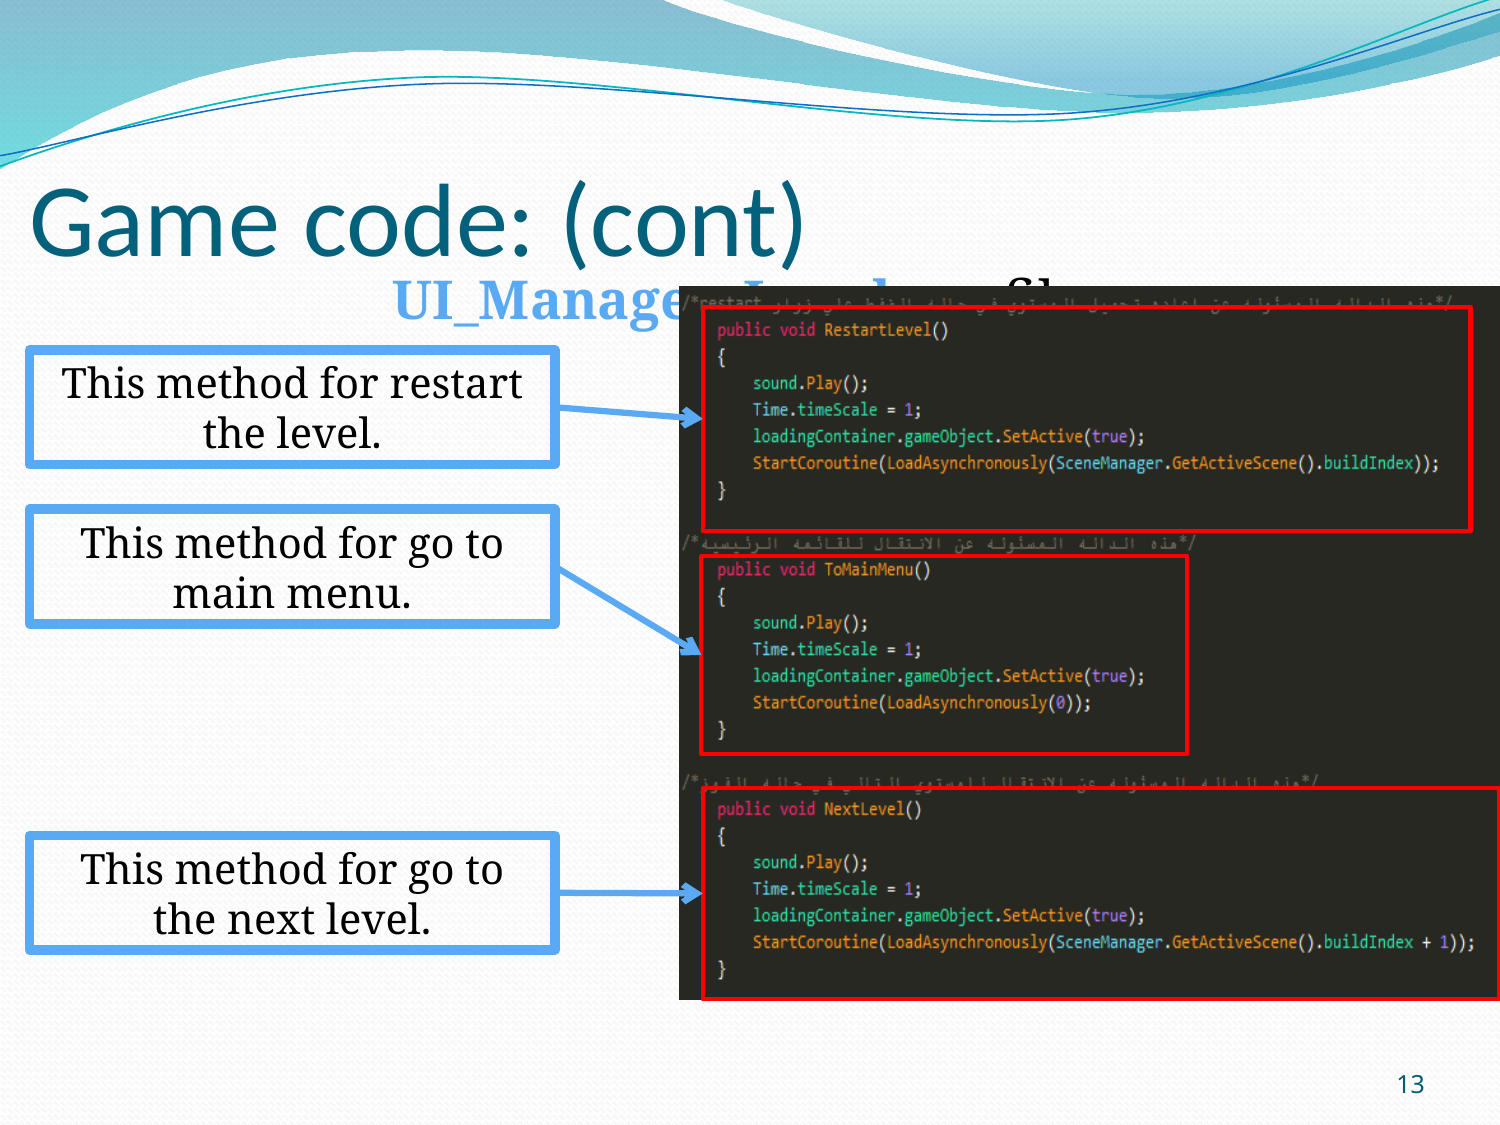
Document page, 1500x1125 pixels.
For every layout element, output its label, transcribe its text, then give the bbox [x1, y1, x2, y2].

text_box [554, 407, 703, 420]
picture [678, 286, 1500, 1000]
text_box This method for go to the next level. [29, 835, 555, 951]
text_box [554, 566, 702, 656]
text_box This method for go to main menu. [29, 509, 555, 624]
list UI_Manager_Levels.cs file [229, 258, 1247, 338]
text_box This method for restart the level. [29, 349, 555, 465]
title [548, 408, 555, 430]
slide_number 23 [547, 569, 554, 624]
slide_number 13 [1299, 1042, 1425, 1103]
title Game code: (cont) [29, 90, 1380, 278]
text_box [671, 287, 678, 338]
